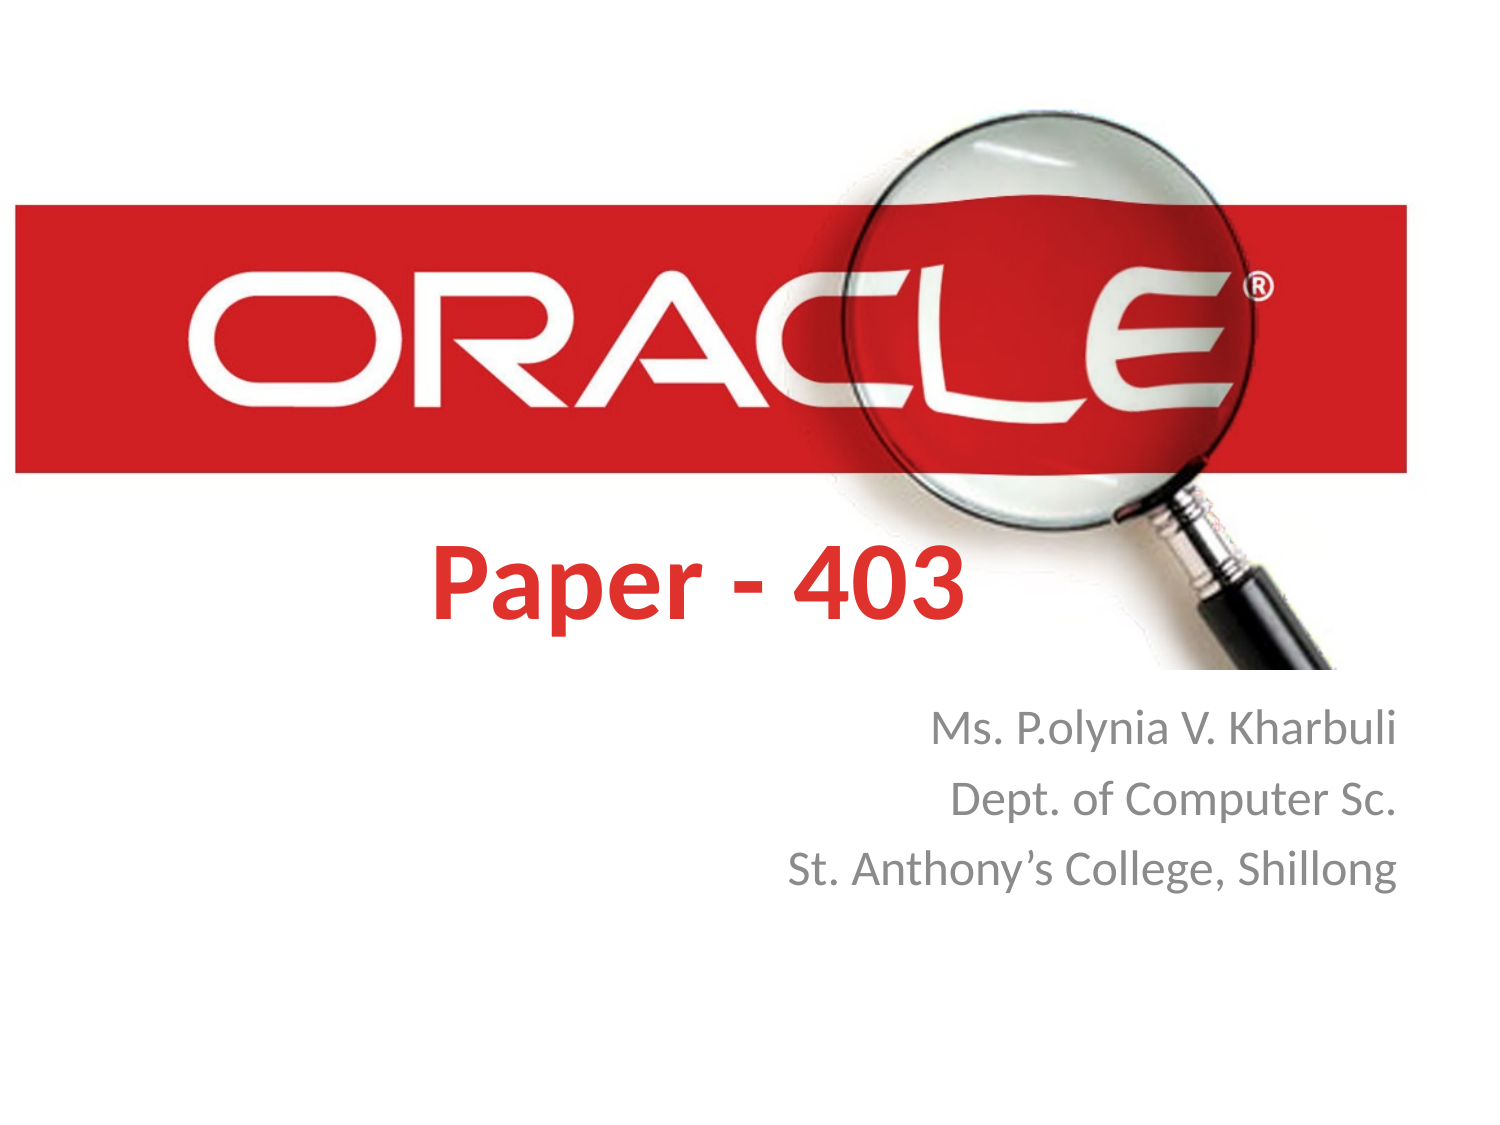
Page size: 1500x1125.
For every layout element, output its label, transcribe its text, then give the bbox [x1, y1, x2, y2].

subtitle Ms. P.olynia V. Kharbuli Dept. of Computer Sc. St. Anthony’s College, Shillong [362, 687, 1413, 975]
picture [0, 99, 1500, 670]
